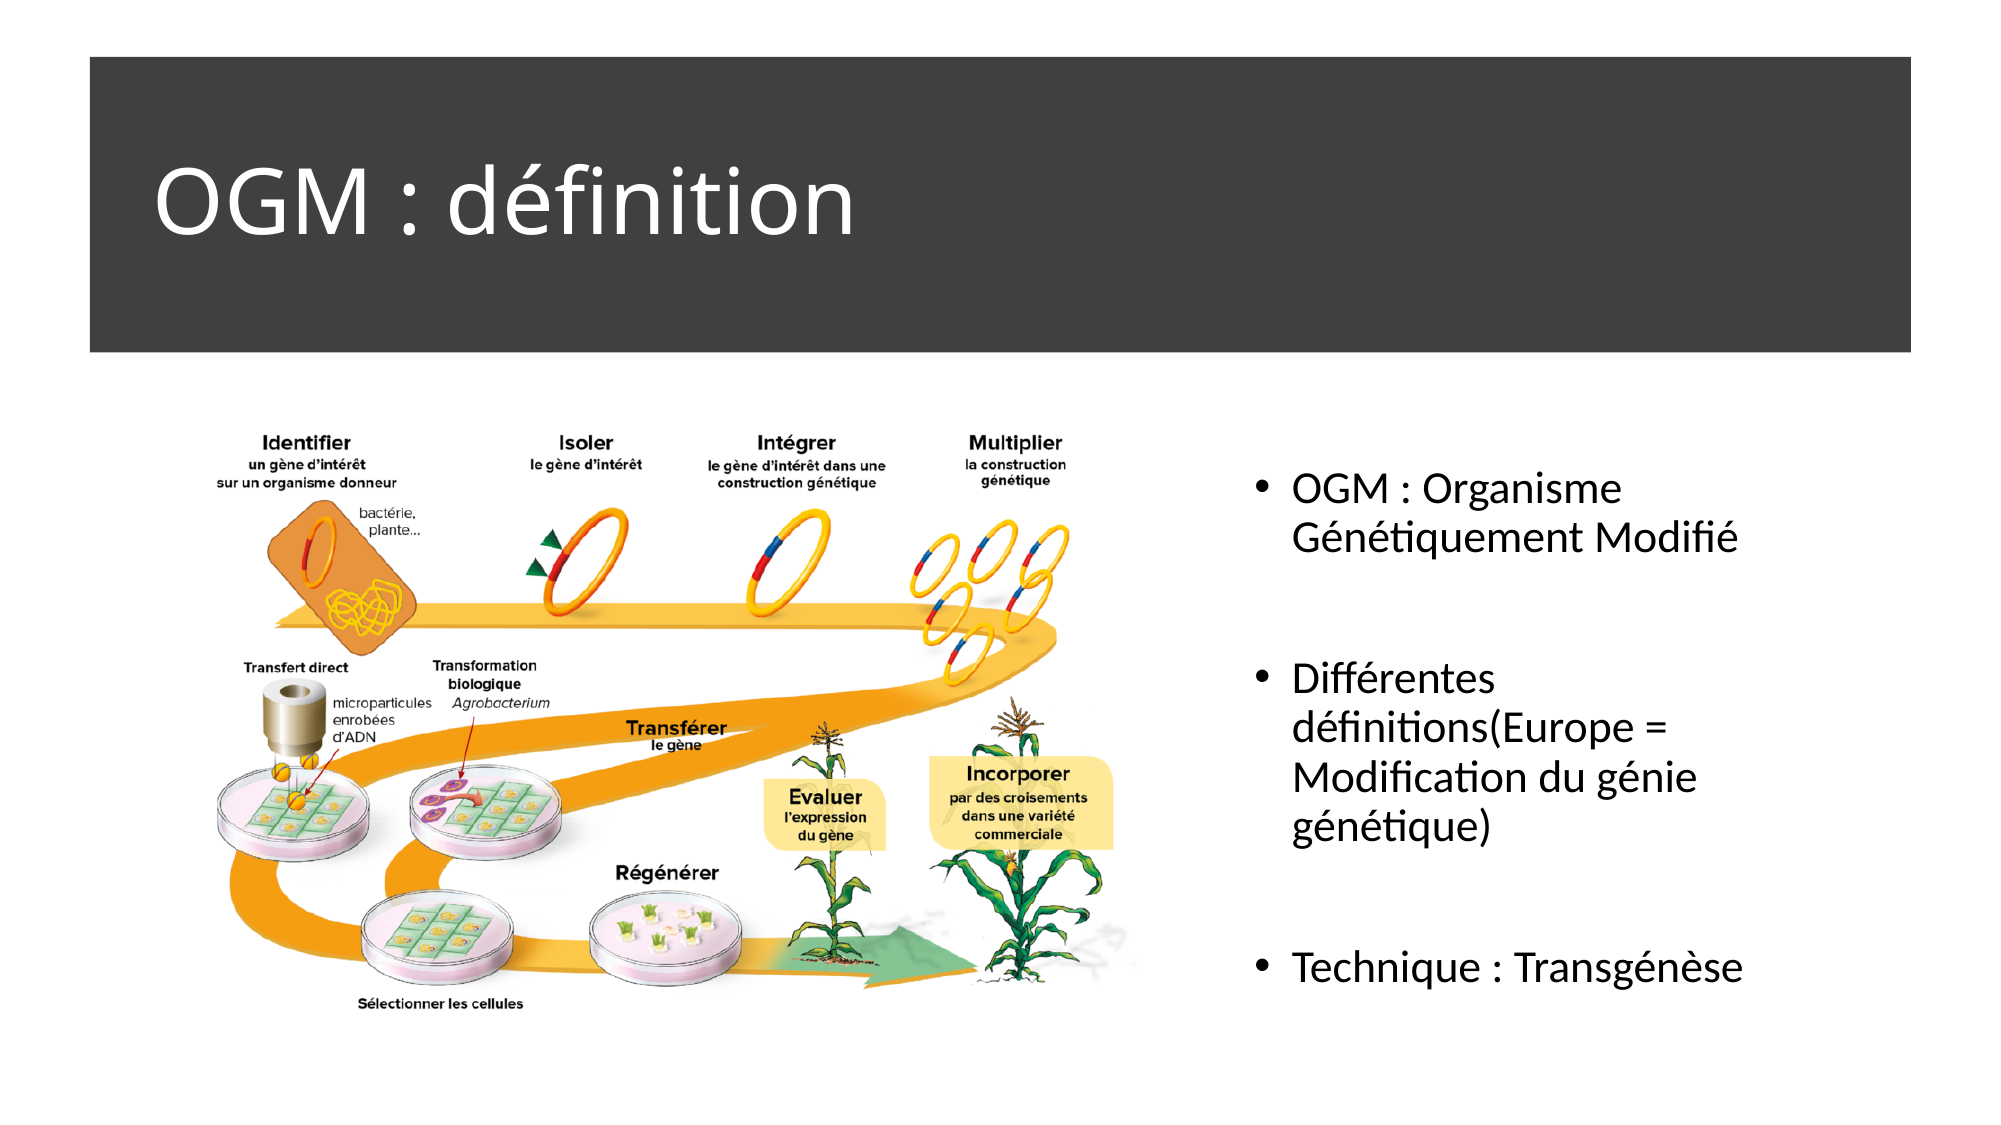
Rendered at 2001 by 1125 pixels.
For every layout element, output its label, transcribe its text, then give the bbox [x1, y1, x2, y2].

list OGM : Organisme Génétiquement Modifié Différentes définitions(Europe = Modification du génie génétique) Technique : Transgénèse [1239, 427, 1864, 1028]
title OGM : définition [137, 96, 1863, 314]
picture [137, 412, 1161, 1014]
text_box [89, 56, 1912, 353]
